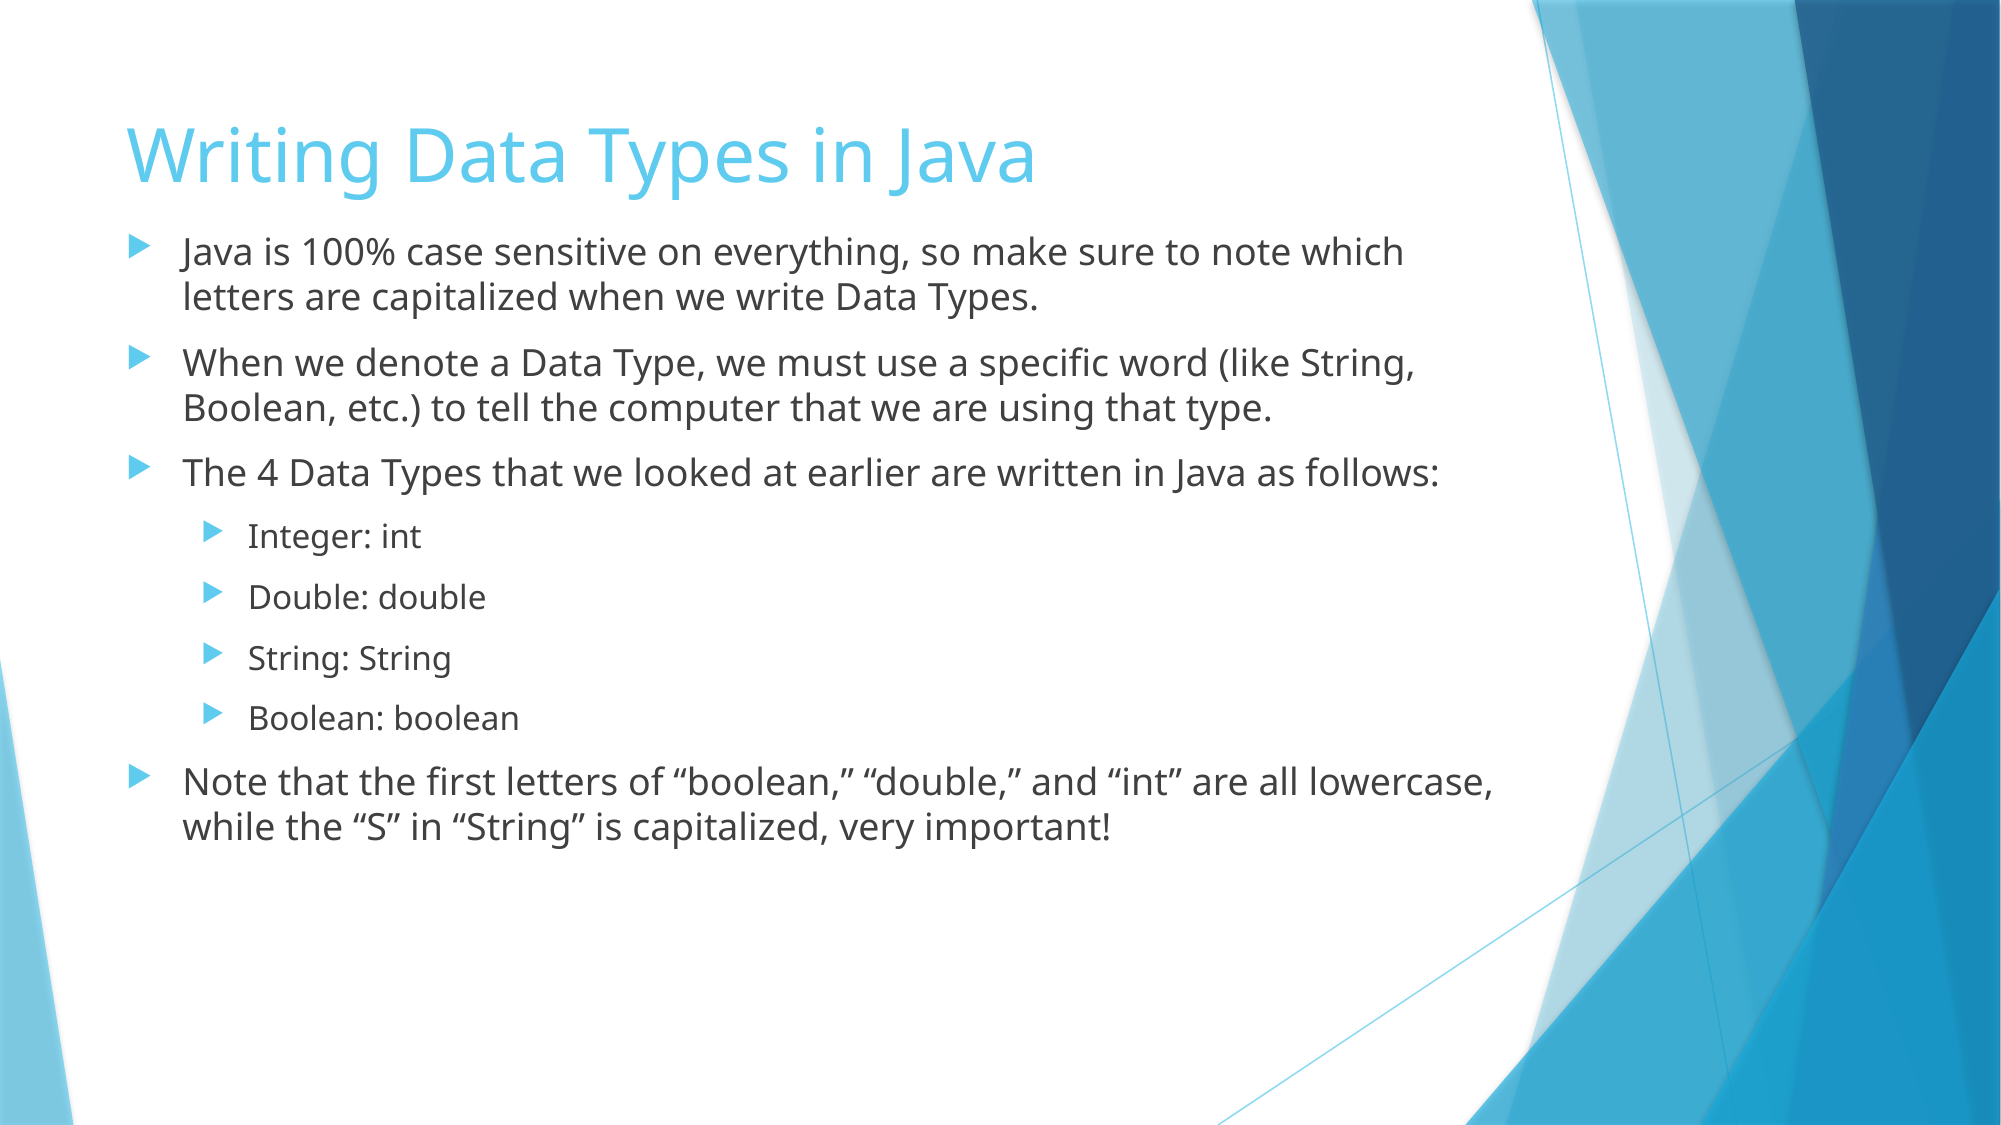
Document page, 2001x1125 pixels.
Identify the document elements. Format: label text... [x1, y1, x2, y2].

title Writing Data Types in Java [111, 99, 1522, 220]
list Java is 100% case sensitive on everything, so make sure to note which letters are capitalized when we write Data Types. When we denote a Data Type, we must use a specific word (like String, Boolean, etc.) to tell the computer that we are using that type. The 4 Data Types that we looked at earlier are written in Java as follows: Integer: int Double: double String: String Boolean: boolean Note that the first letters of “boolean,” “double,” and “int” are all lowercase, while the “S” in “String” is capitalized, very important! [111, 220, 1522, 992]
